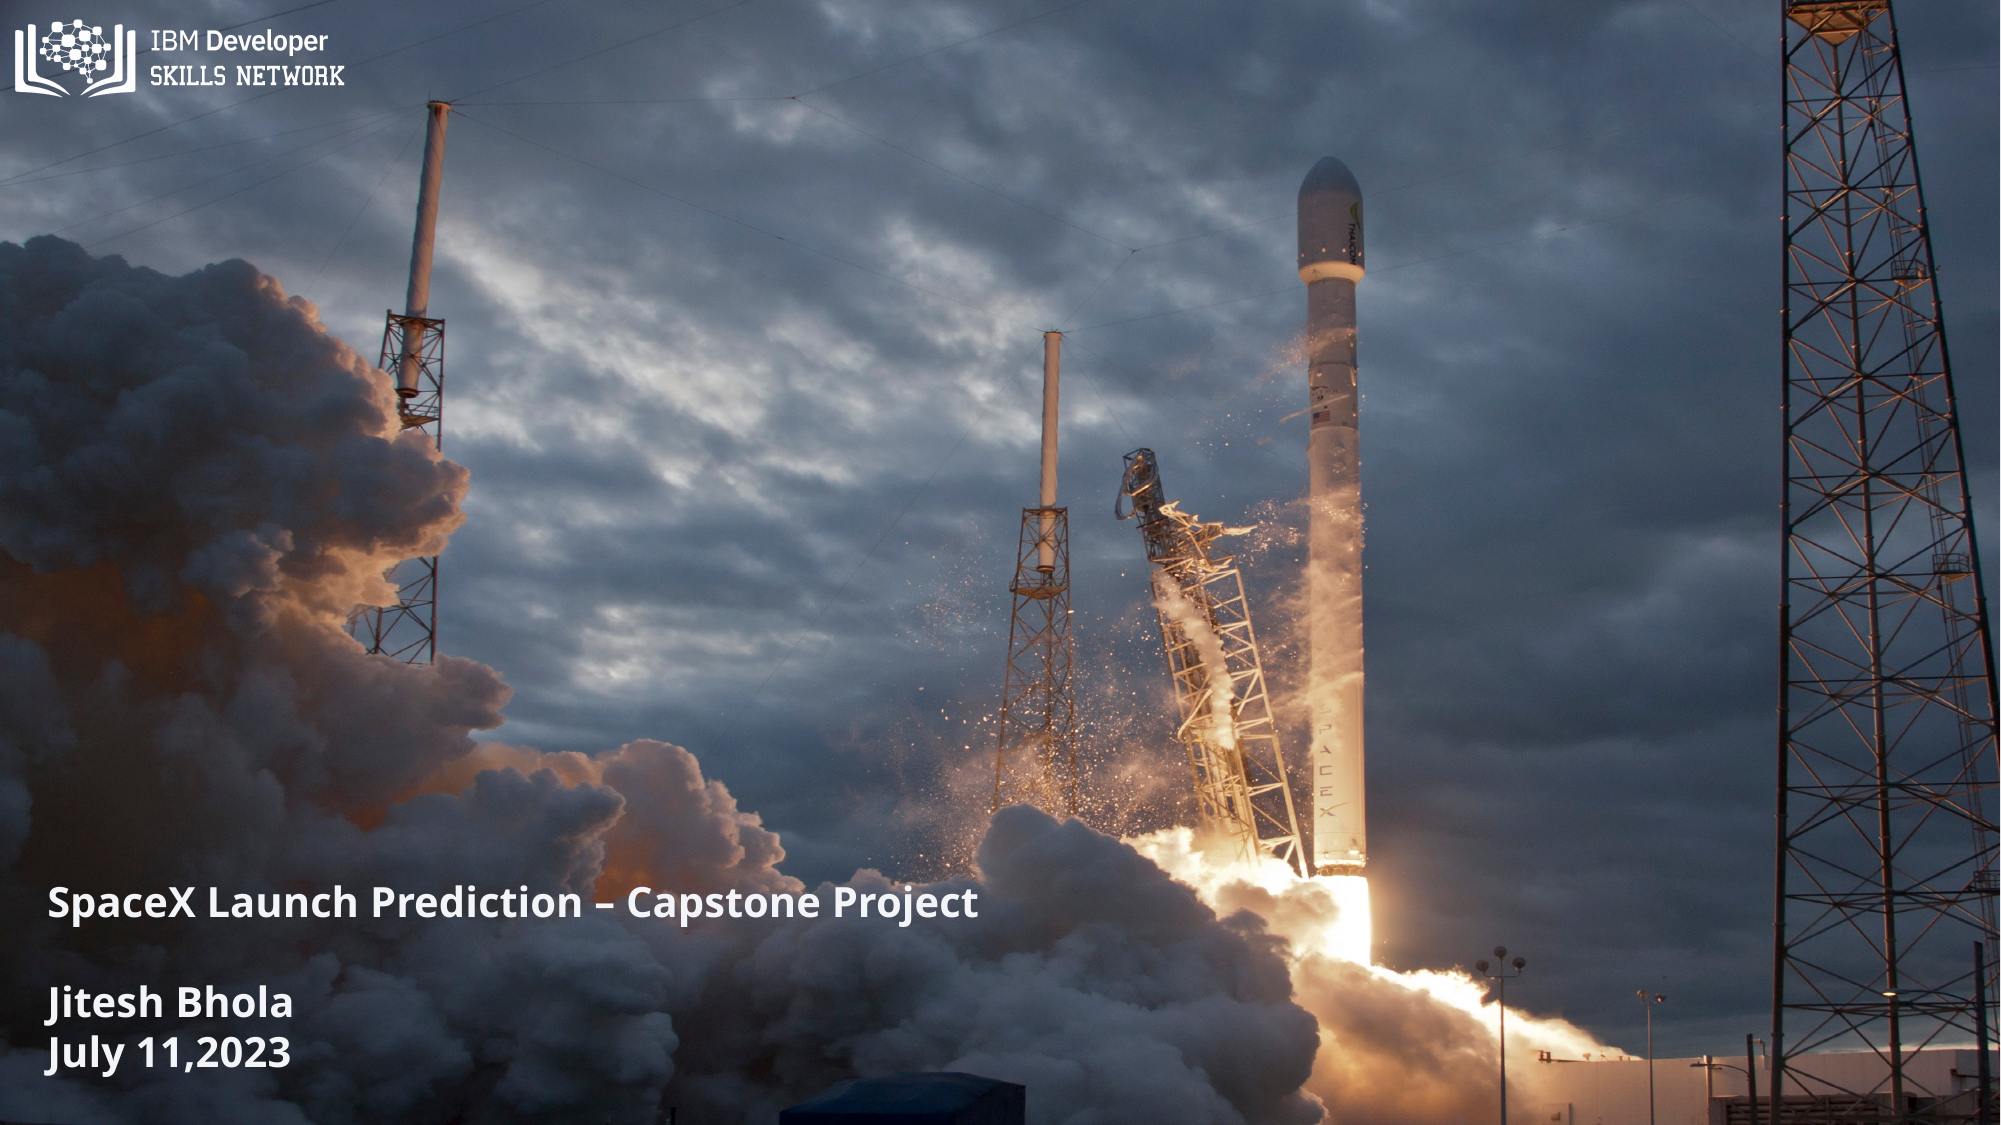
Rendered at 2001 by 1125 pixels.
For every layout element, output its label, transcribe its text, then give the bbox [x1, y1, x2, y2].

picture [0, 0, 2001, 1125]
text_box SpaceX Launch Prediction – Capstone Project Jitesh Bhola July 11,2023 [32, 867, 1920, 1084]
